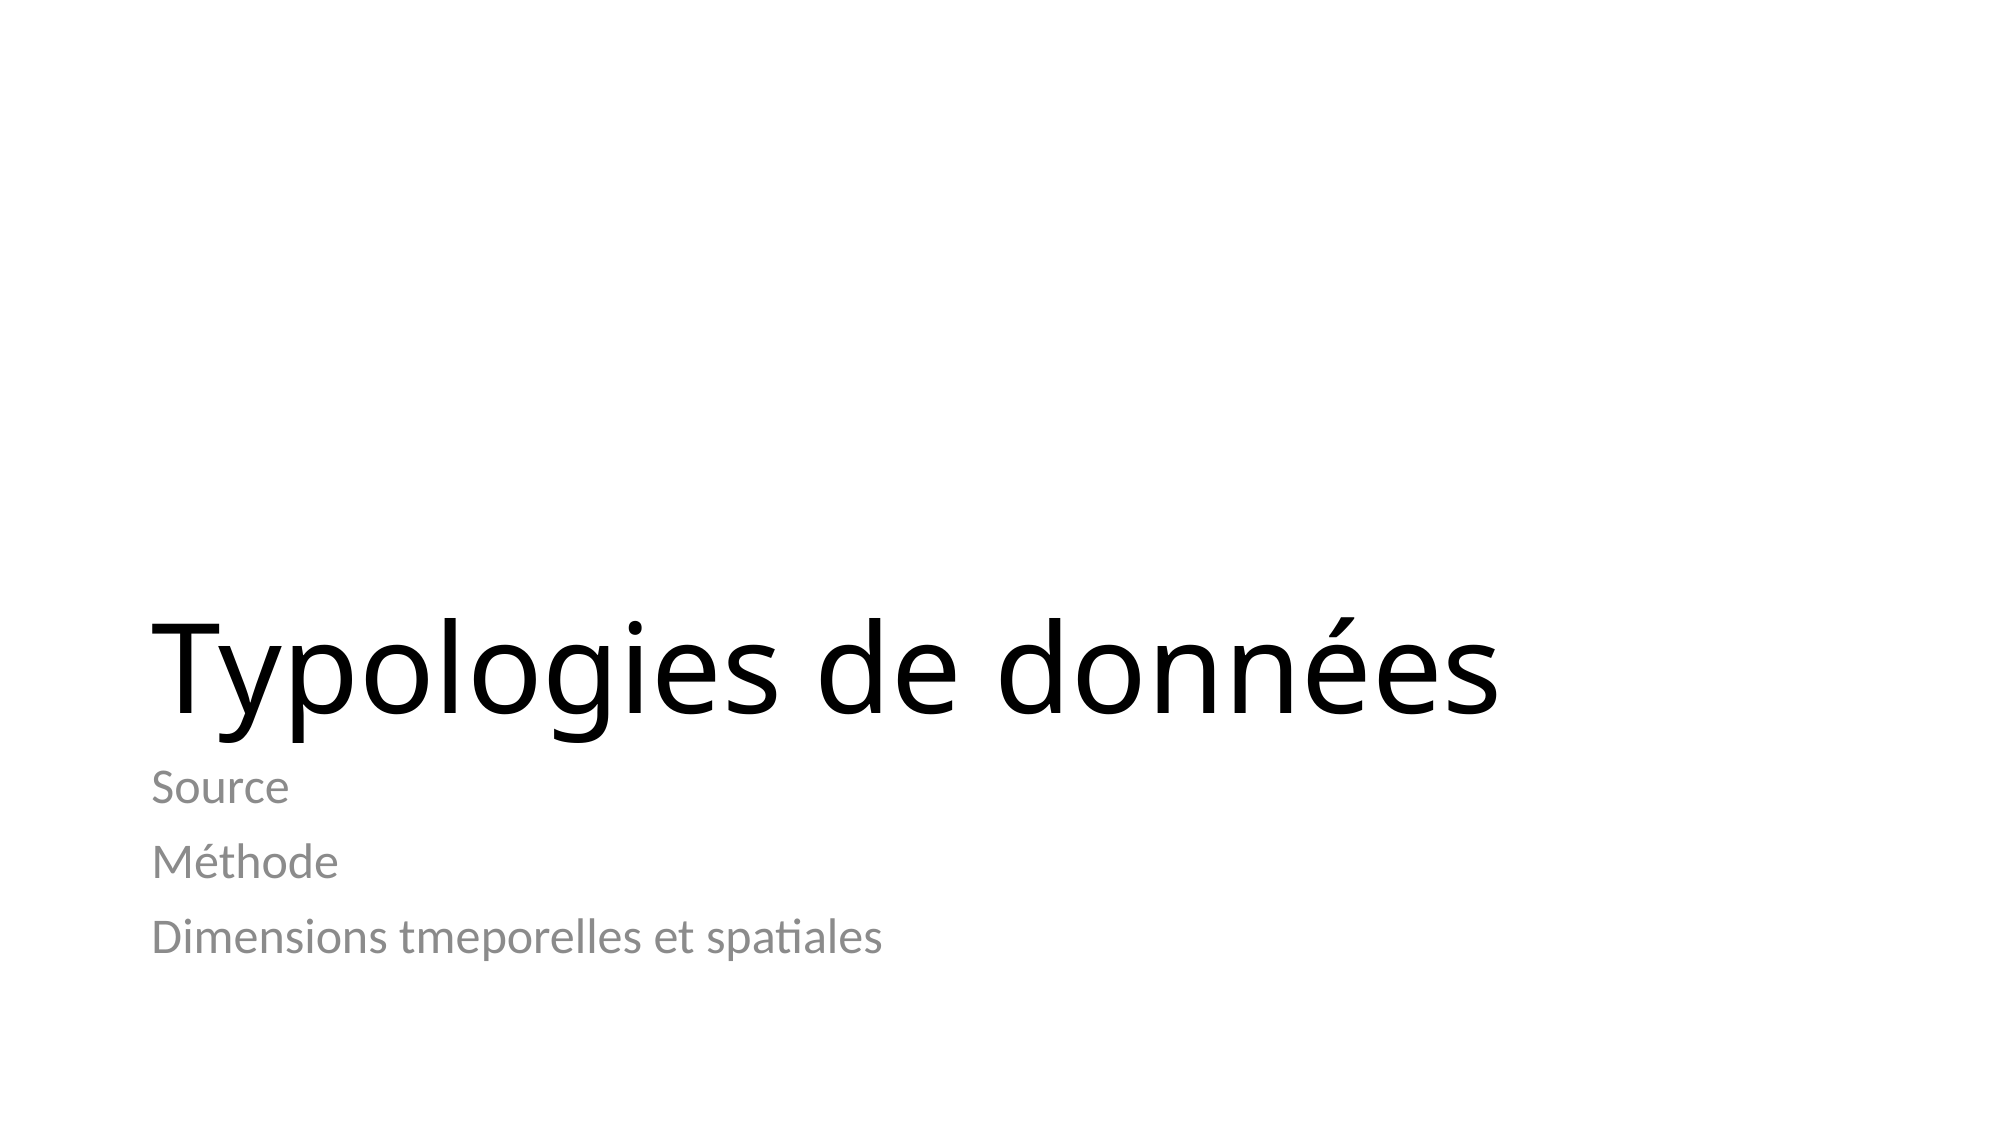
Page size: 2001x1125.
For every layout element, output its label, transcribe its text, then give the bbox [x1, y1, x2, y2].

title Typologies de données [136, 280, 1862, 749]
list Source Méthode Dimensions tmeporelles et spatiales [136, 752, 1862, 999]
